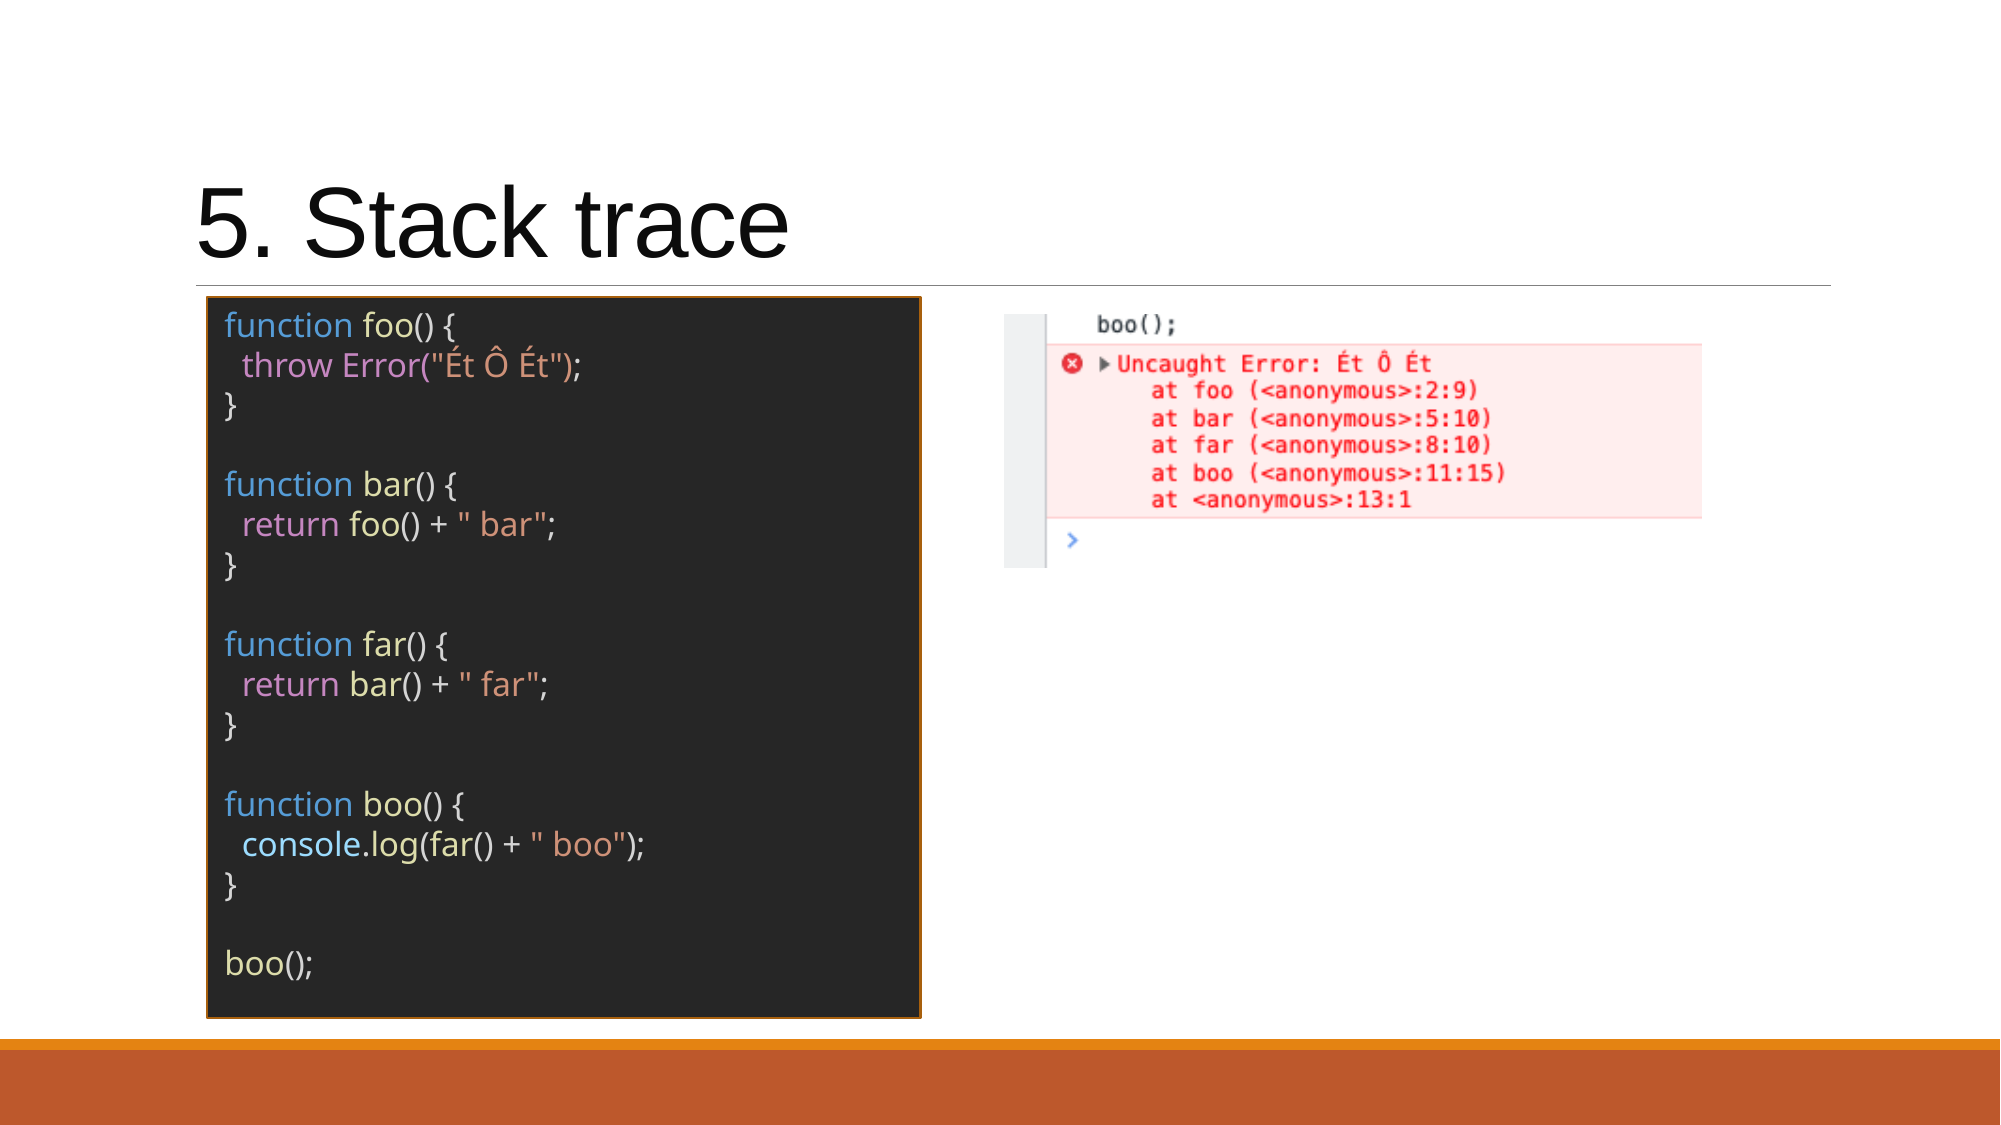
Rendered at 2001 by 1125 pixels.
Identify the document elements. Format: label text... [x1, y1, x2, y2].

text_box function foo() { throw Error("Ét Ô Ét"); } function bar() { return foo() + " bar"; } function far() { return bar() + " far"; } function boo() { console.log(far() + " boo"); } boo(); [209, 296, 916, 1030]
title 5. Stack trace [180, 47, 1830, 285]
picture [1003, 313, 1702, 569]
text_box [916, 296, 922, 1019]
